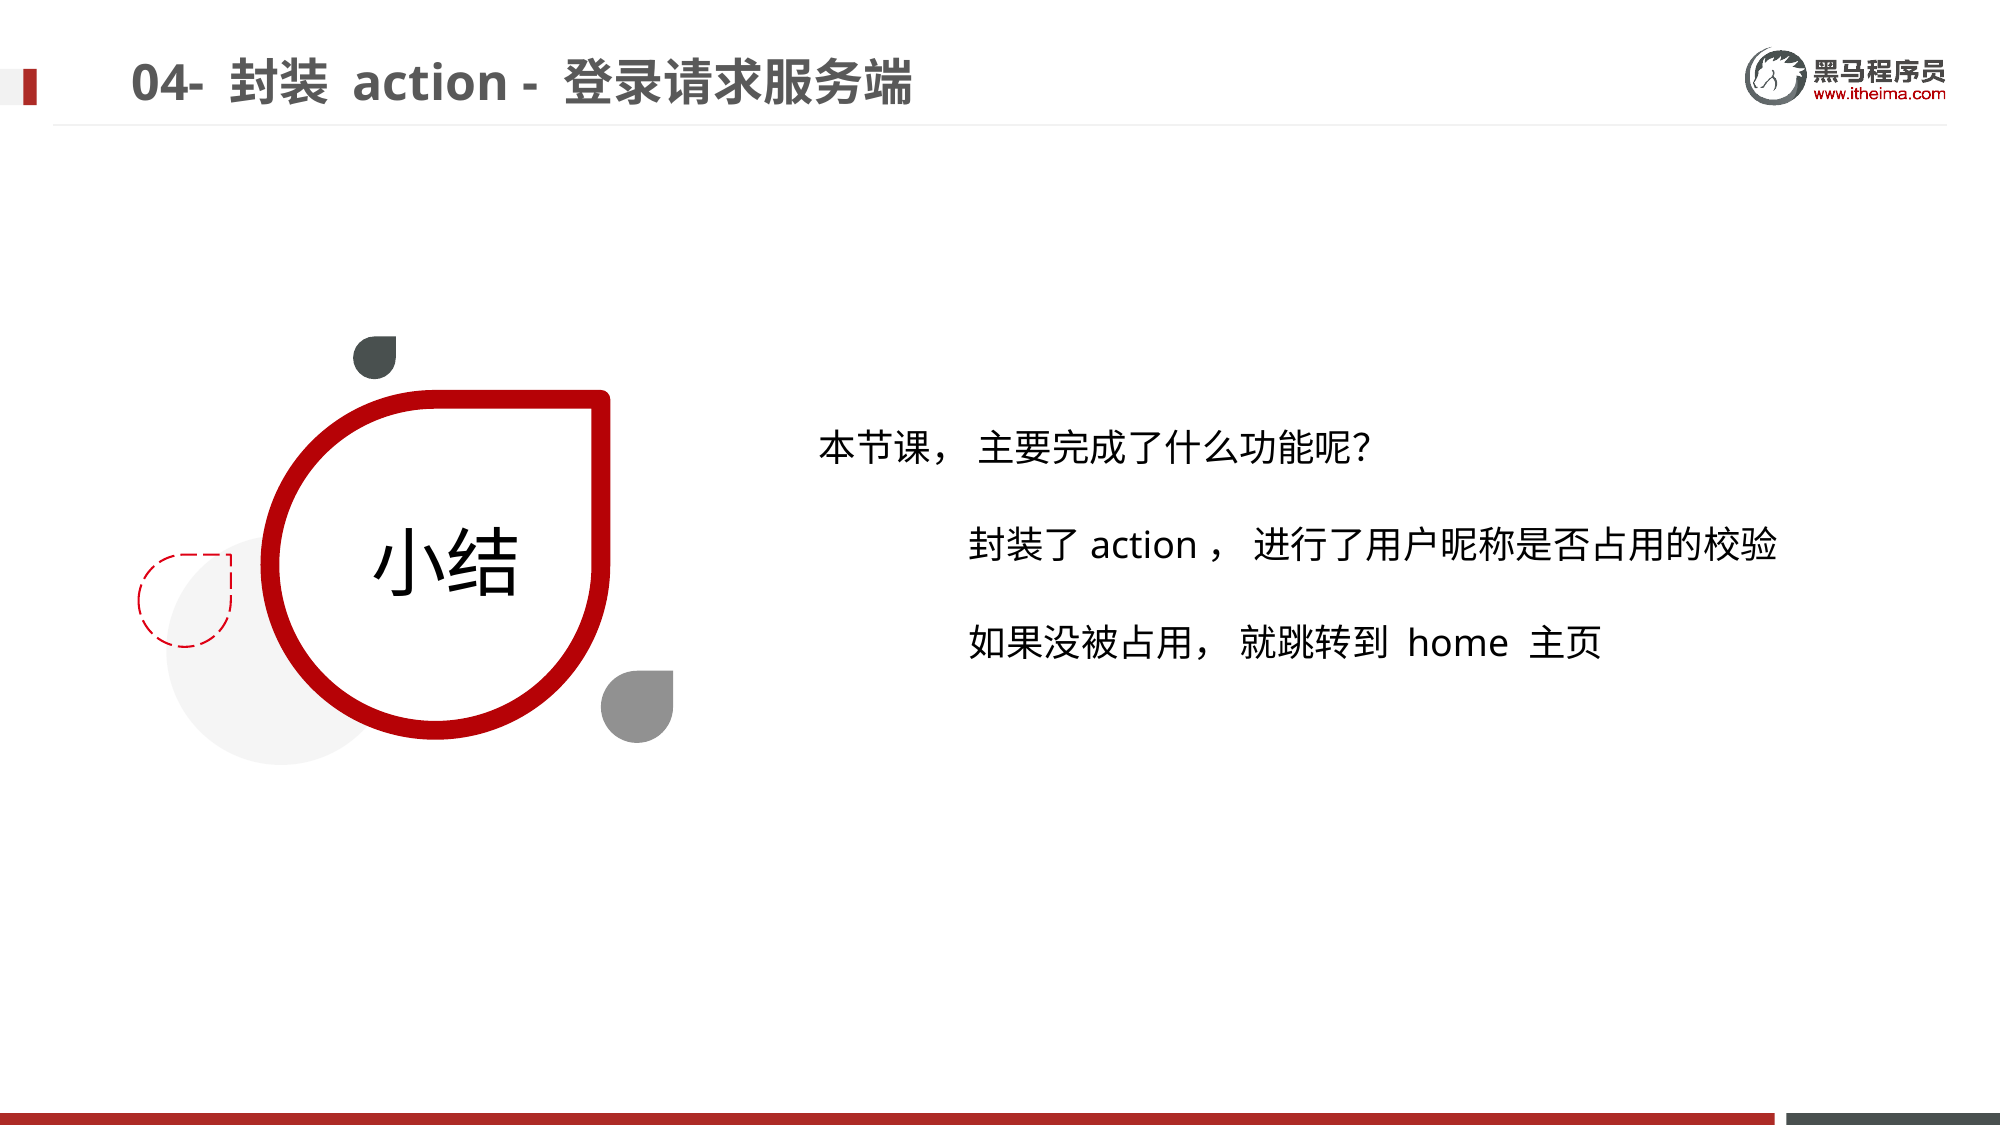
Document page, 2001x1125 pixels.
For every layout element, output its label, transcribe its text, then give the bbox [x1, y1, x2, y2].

picture [1744, 46, 1946, 106]
title 04- 封装 action - 登录请求服务端 [116, 38, 1556, 124]
text_box 本节课， 主要完成了什么功能呢？ 封装了action， 进行了用户昵称是否占用的校验 如果没被占用， 就跳转到 home 主页 [803, 123, 1802, 920]
